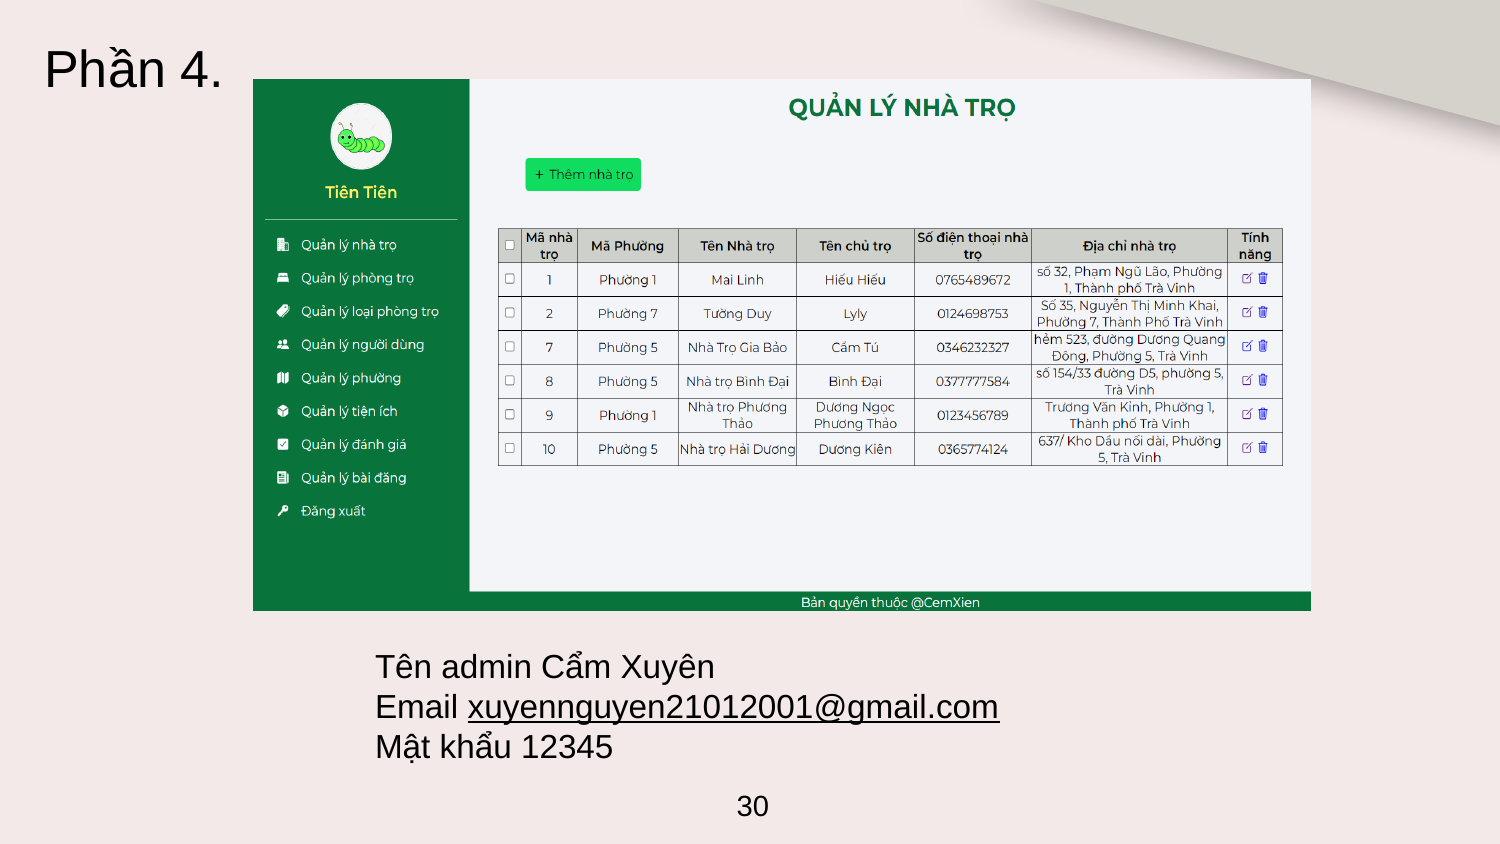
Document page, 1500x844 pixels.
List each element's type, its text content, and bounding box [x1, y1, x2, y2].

text_box 30 [720, 779, 786, 830]
title Phần 4. [29, 20, 691, 115]
text_box [76, 114, 1452, 788]
picture [253, 79, 1311, 612]
text_box Tên admin Cẩm Xuyên Email xuyennguyen21012001@gmail.com Mật khẩu 12345 [359, 630, 1270, 785]
